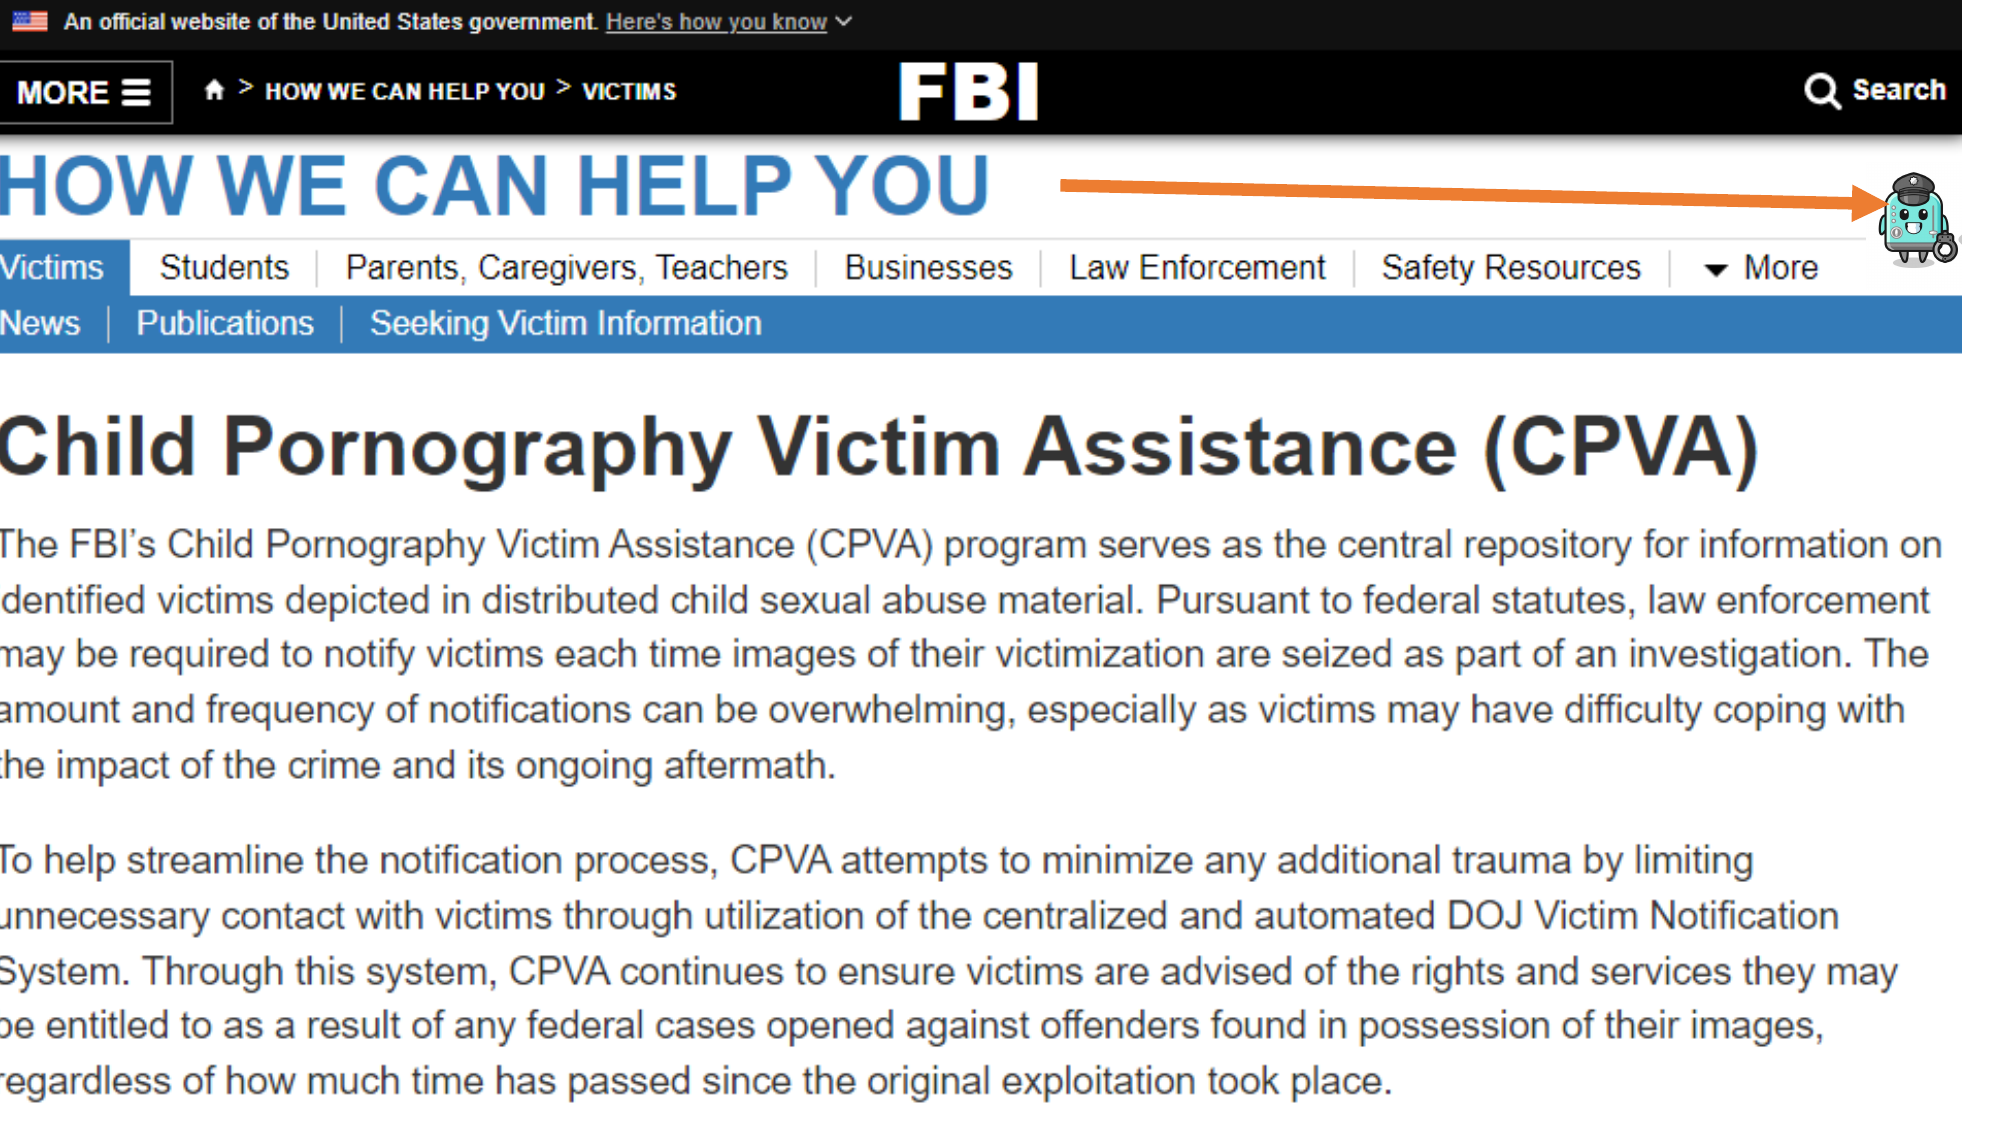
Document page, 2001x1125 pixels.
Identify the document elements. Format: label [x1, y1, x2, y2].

text_box [1060, 185, 1890, 205]
picture [0, 0, 1962, 1125]
